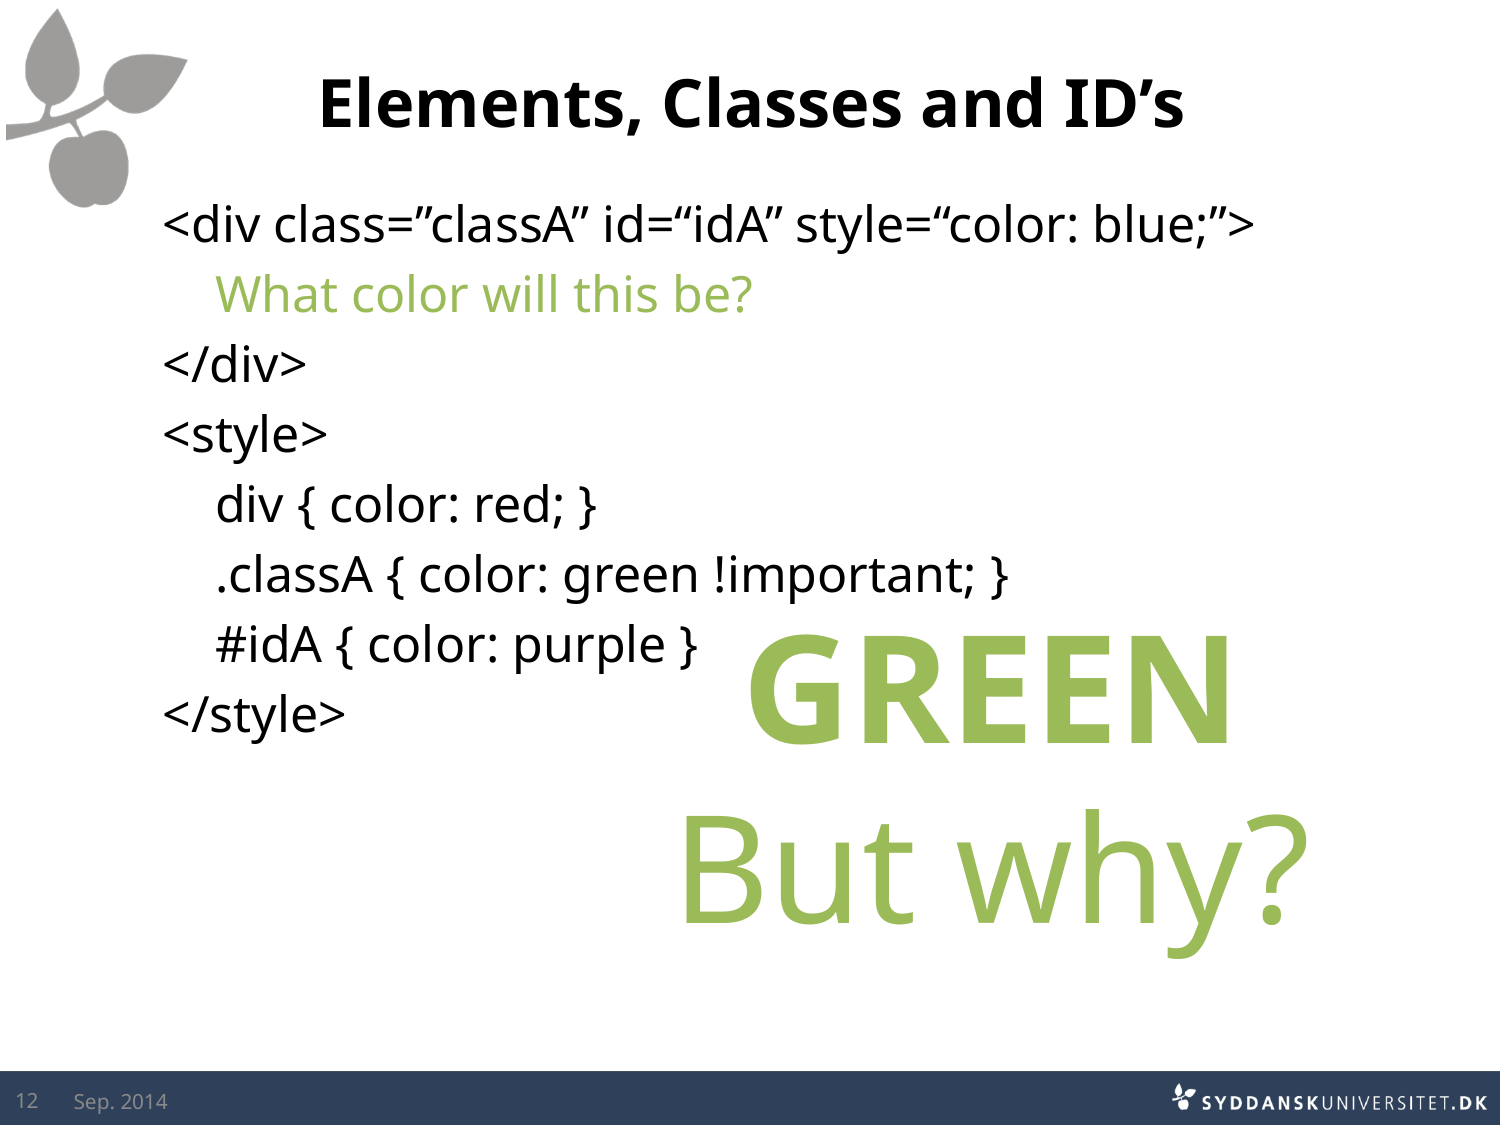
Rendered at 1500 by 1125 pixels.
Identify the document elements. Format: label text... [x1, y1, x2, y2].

picture [5, 6, 188, 209]
picture [0, 1071, 1500, 1125]
list <div class=”classA” id=“idA” style=“color: blue;”> What color will this be? </div> <style> div { color: red; } .classA { color: green !important; } #idA { color: purple } </style> [147, 184, 1306, 1035]
slide_number 12 [0, 1078, 71, 1125]
title Elements, Classes and ID’s [190, 7, 1427, 195]
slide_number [71, 1078, 200, 1125]
text_box GREEN But why? [657, 586, 1326, 961]
